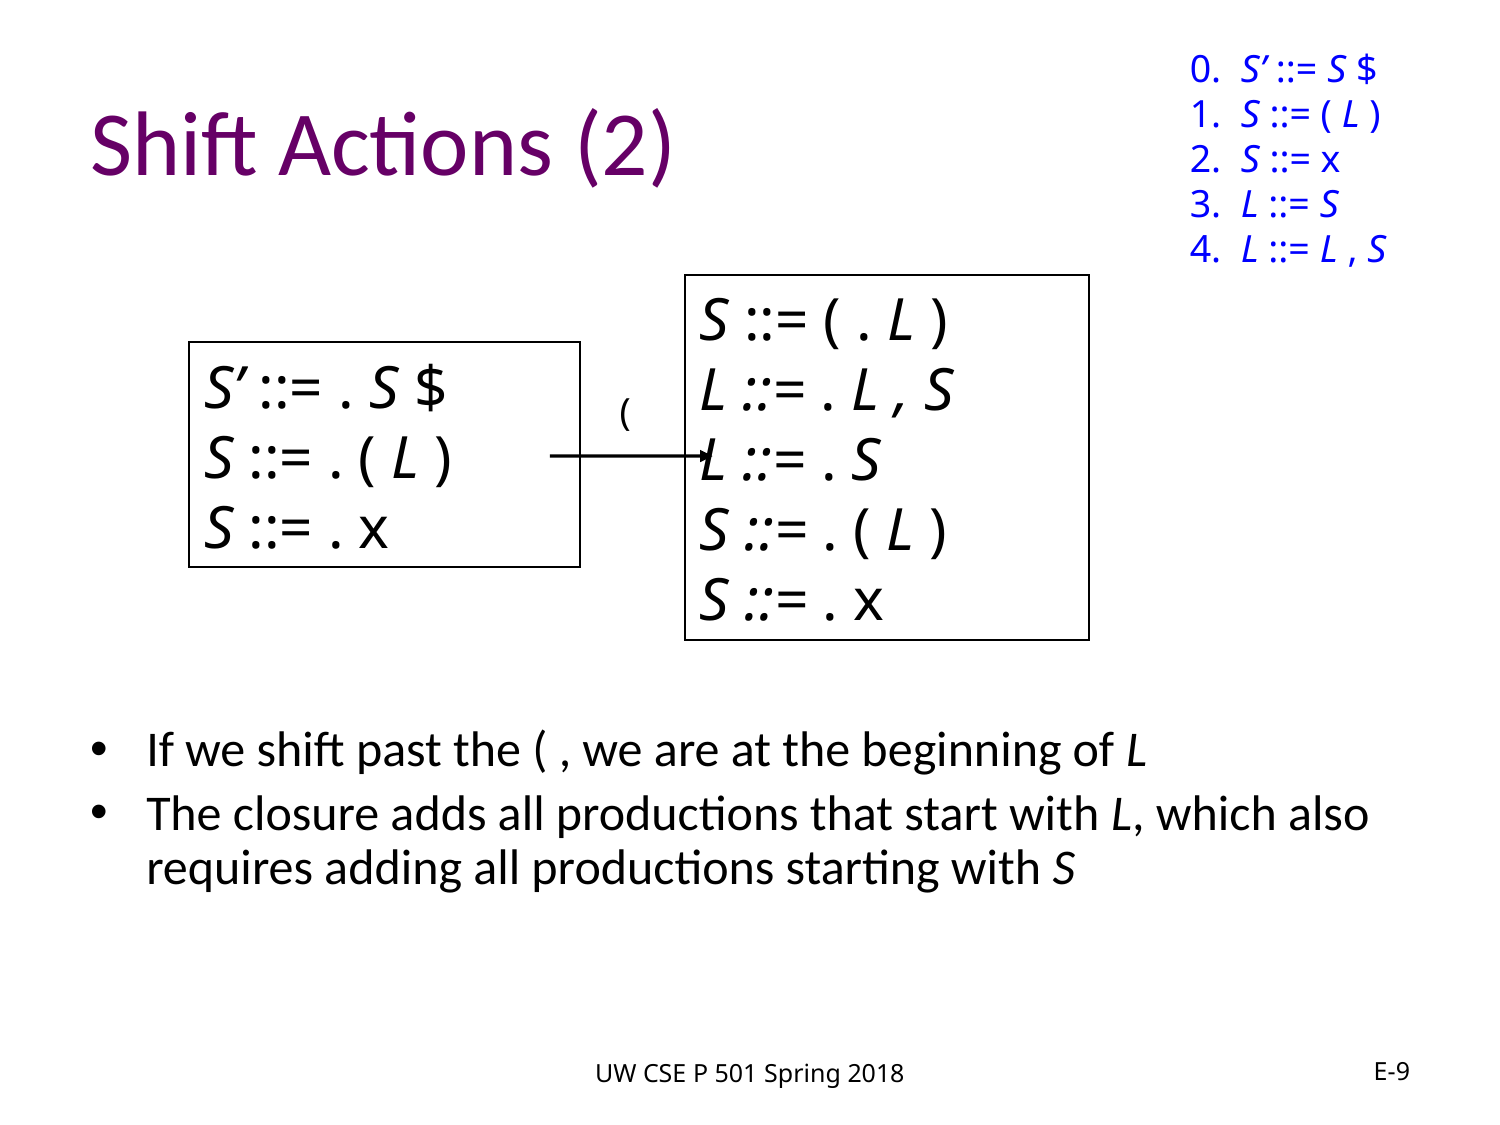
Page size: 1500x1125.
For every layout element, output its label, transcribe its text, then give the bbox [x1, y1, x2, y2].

list If we shift past the ( , we are at the beginning of L The closure adds all productions that start with L, which also requires adding all productions starting with S [75, 262, 1425, 1005]
title Shift Actions (2) [75, 45, 1100, 233]
text_box 0. S’ ::= S $ 1. S ::= ( L ) 2. S ::= x 3. L ::= S 4. L ::= L , S [1100, 37, 1450, 278]
slide_number E-9 [1074, 1042, 1425, 1103]
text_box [218, 274, 1062, 643]
footer UW CSE P 501 Spring 2018 [512, 1042, 988, 1103]
